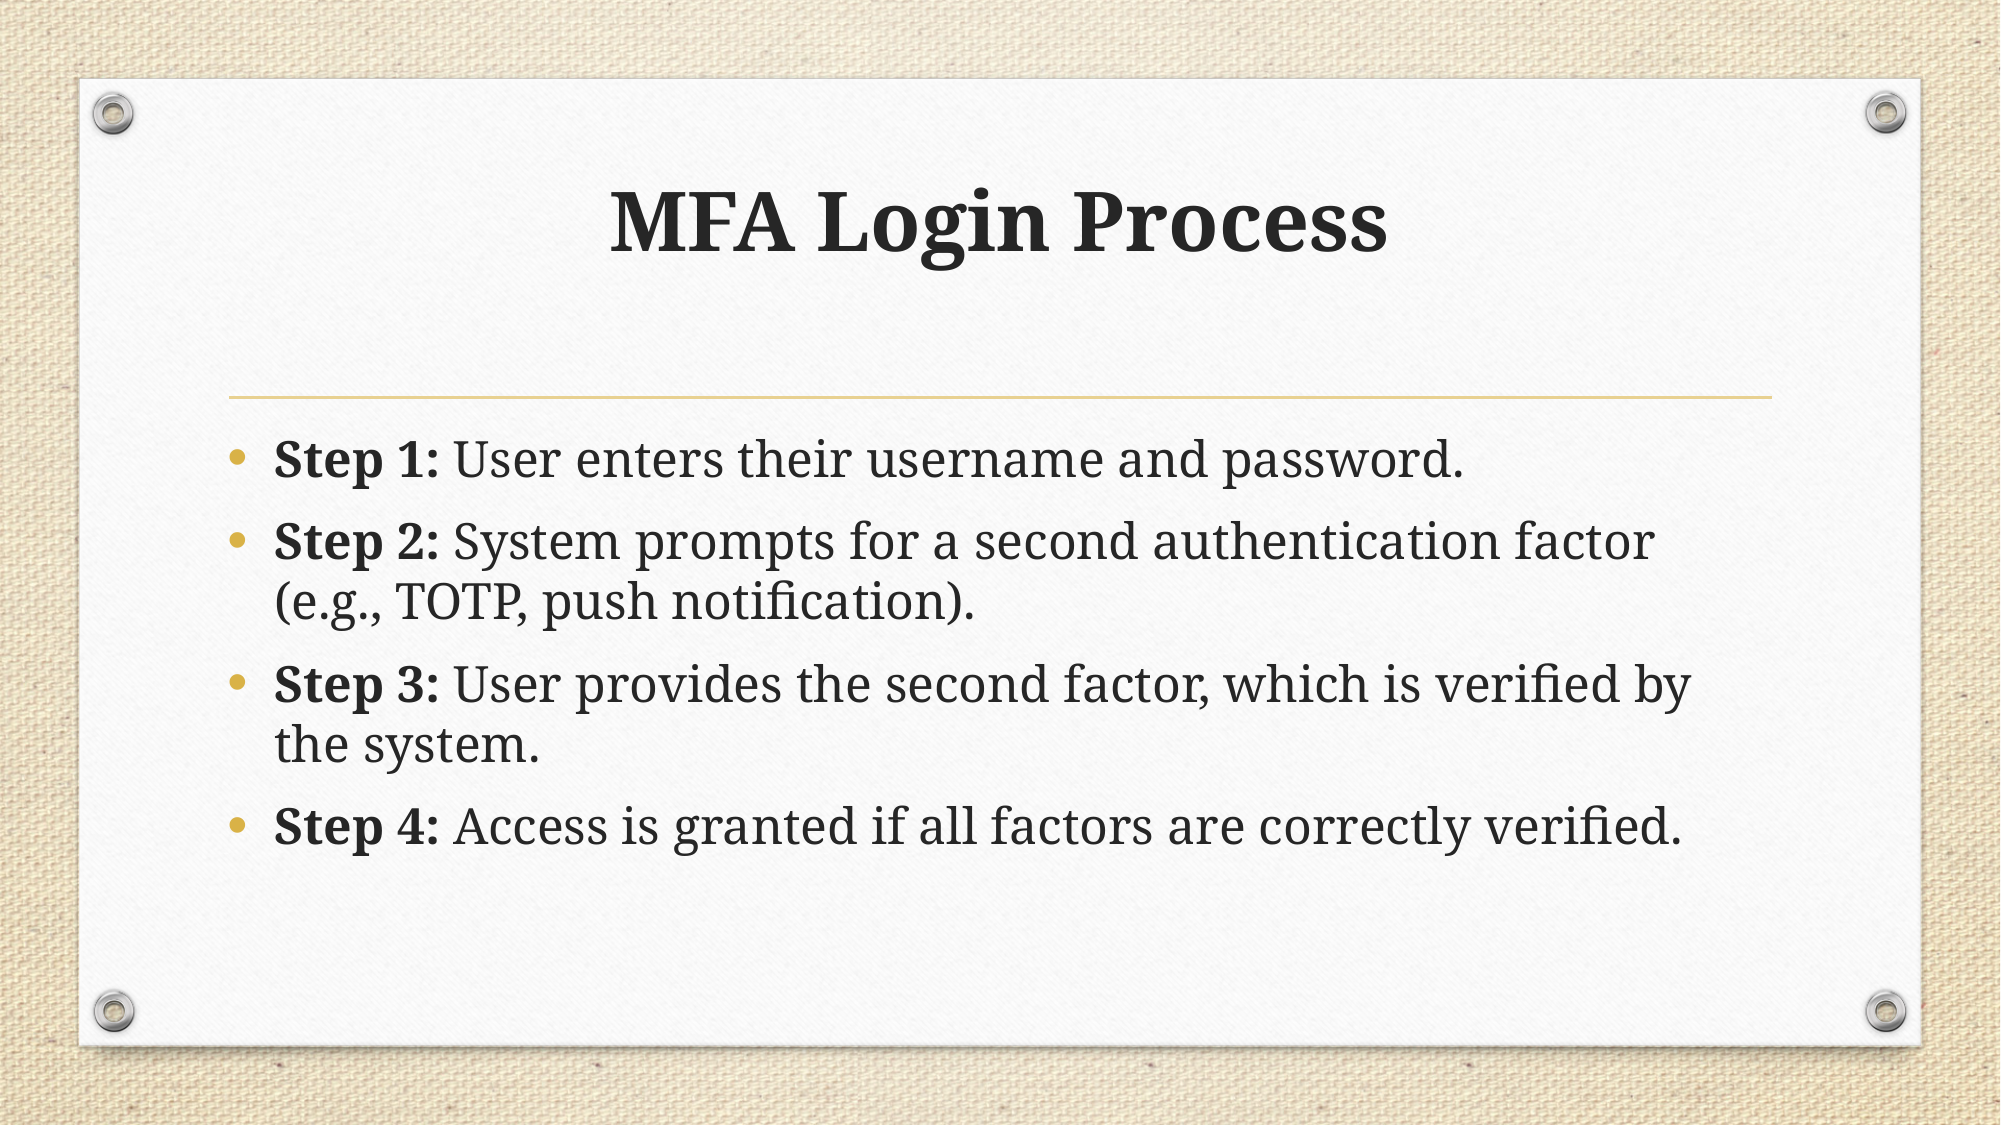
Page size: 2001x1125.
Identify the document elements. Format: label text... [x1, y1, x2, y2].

list Step 1: User enters their username and password. Step 2: System prompts for a second authentication factor (e.g., TOTP, push notification). Step 3: User provides the second factor, which is verified by the system. Step 4: Access is granted if all factors are correctly verified. [212, 419, 1788, 964]
picture [0, 0, 2001, 1125]
title MFA Login Process [212, 161, 1788, 375]
